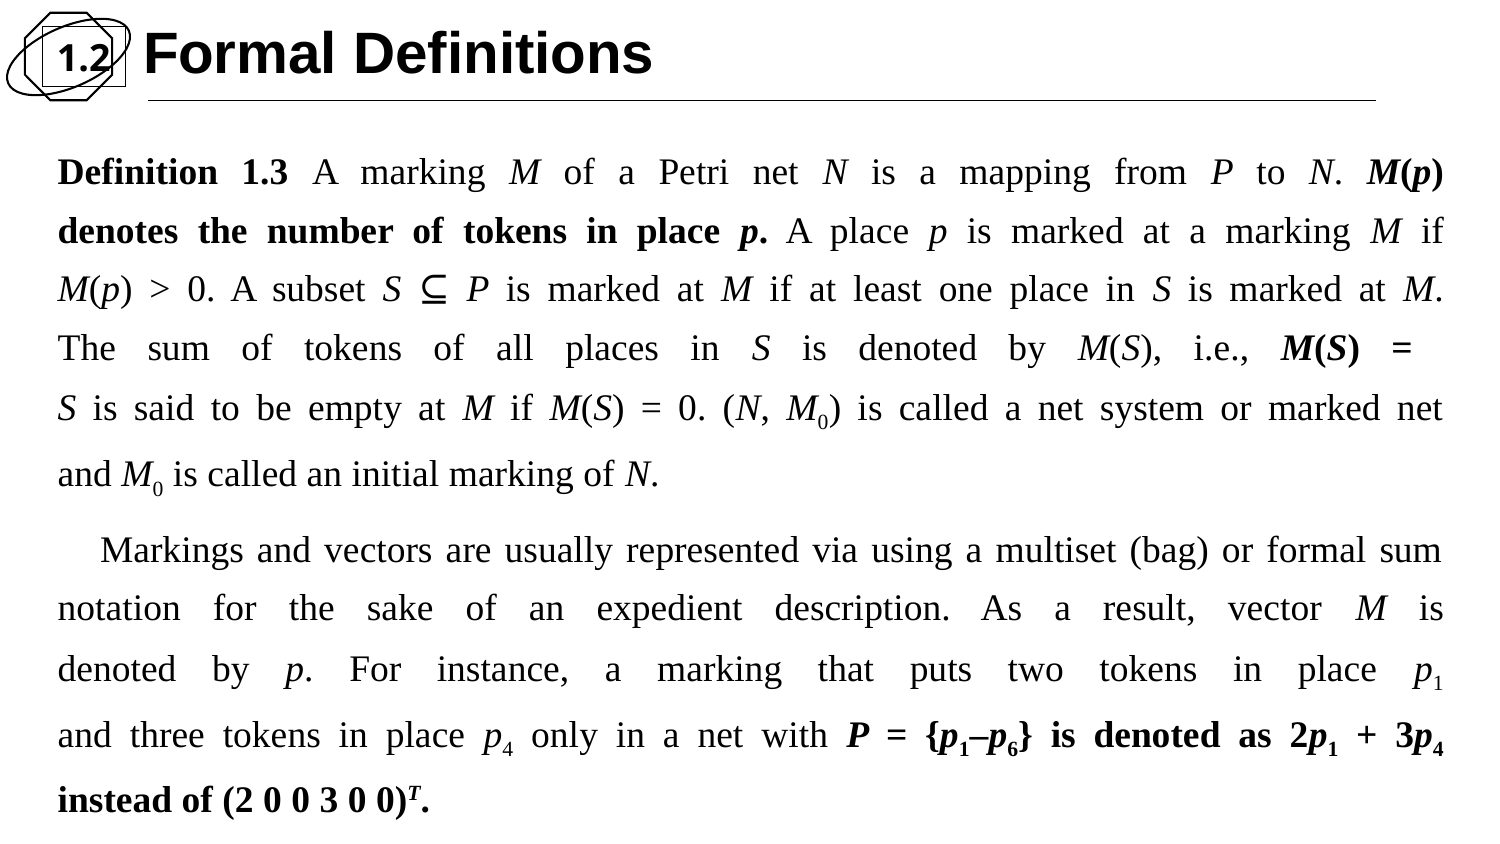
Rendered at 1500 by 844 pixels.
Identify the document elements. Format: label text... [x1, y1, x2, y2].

text_box Formal Definitions [135, 0, 986, 101]
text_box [2, 12, 135, 101]
